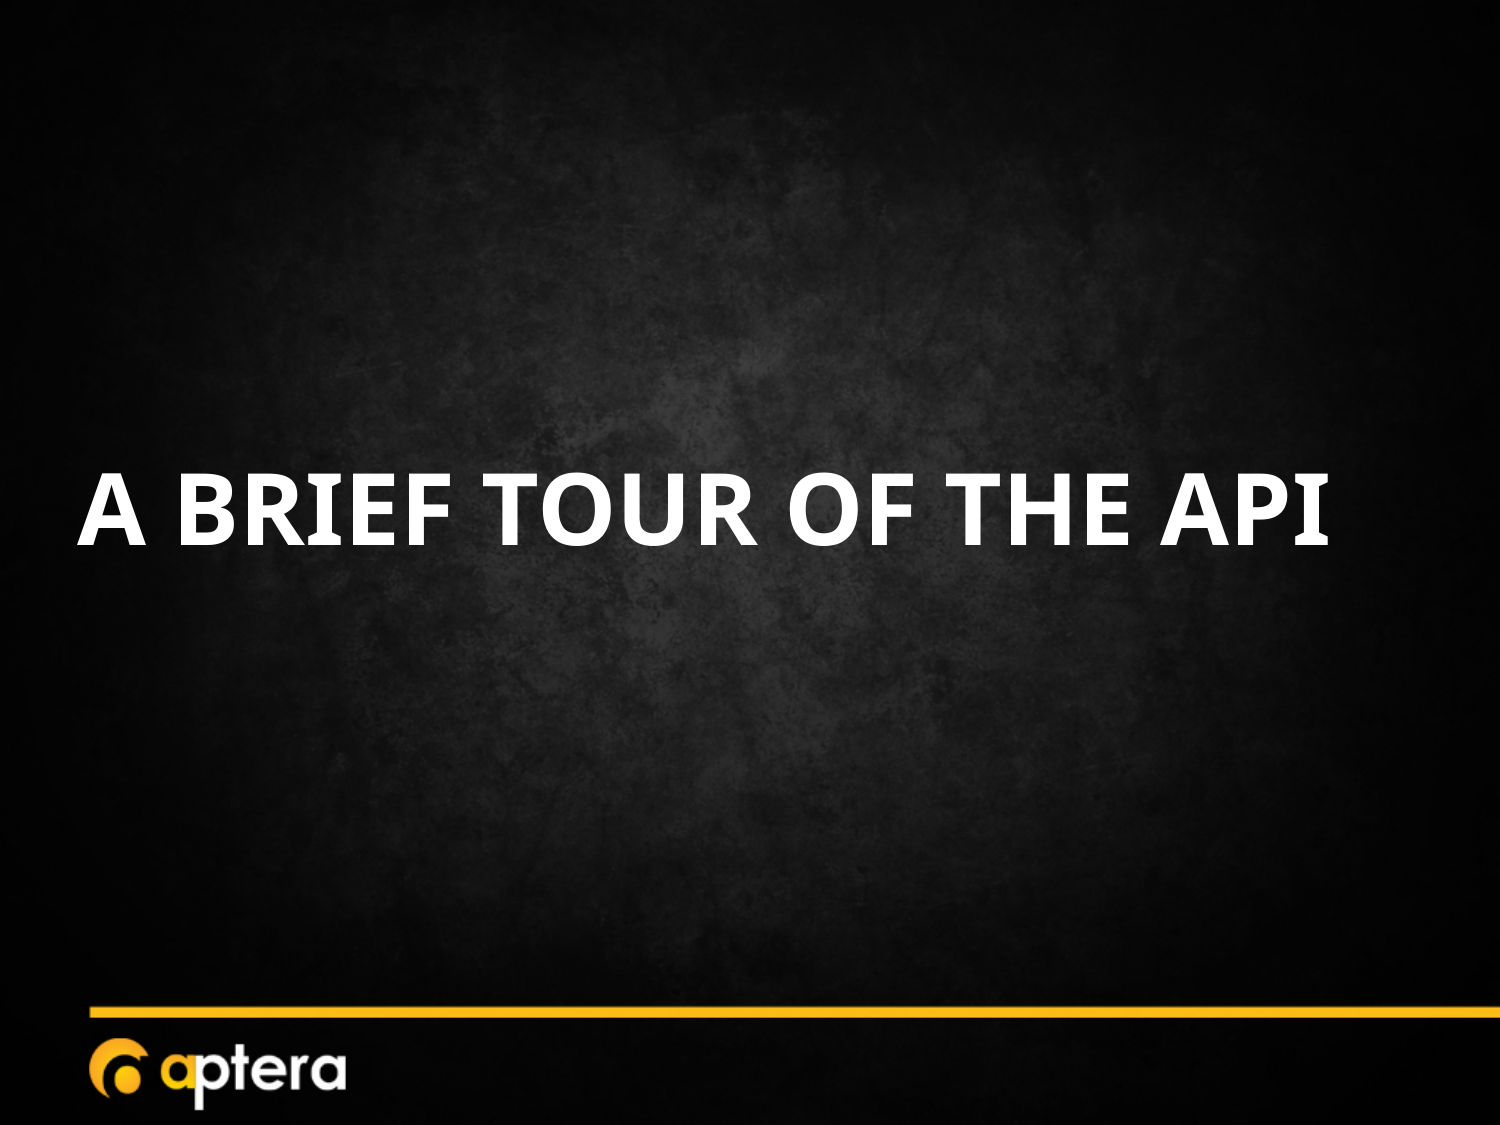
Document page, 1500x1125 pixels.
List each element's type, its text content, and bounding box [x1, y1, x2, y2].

list A BRIEF TOUR OF THE API [62, 437, 1413, 575]
picture [0, 0, 1500, 1125]
